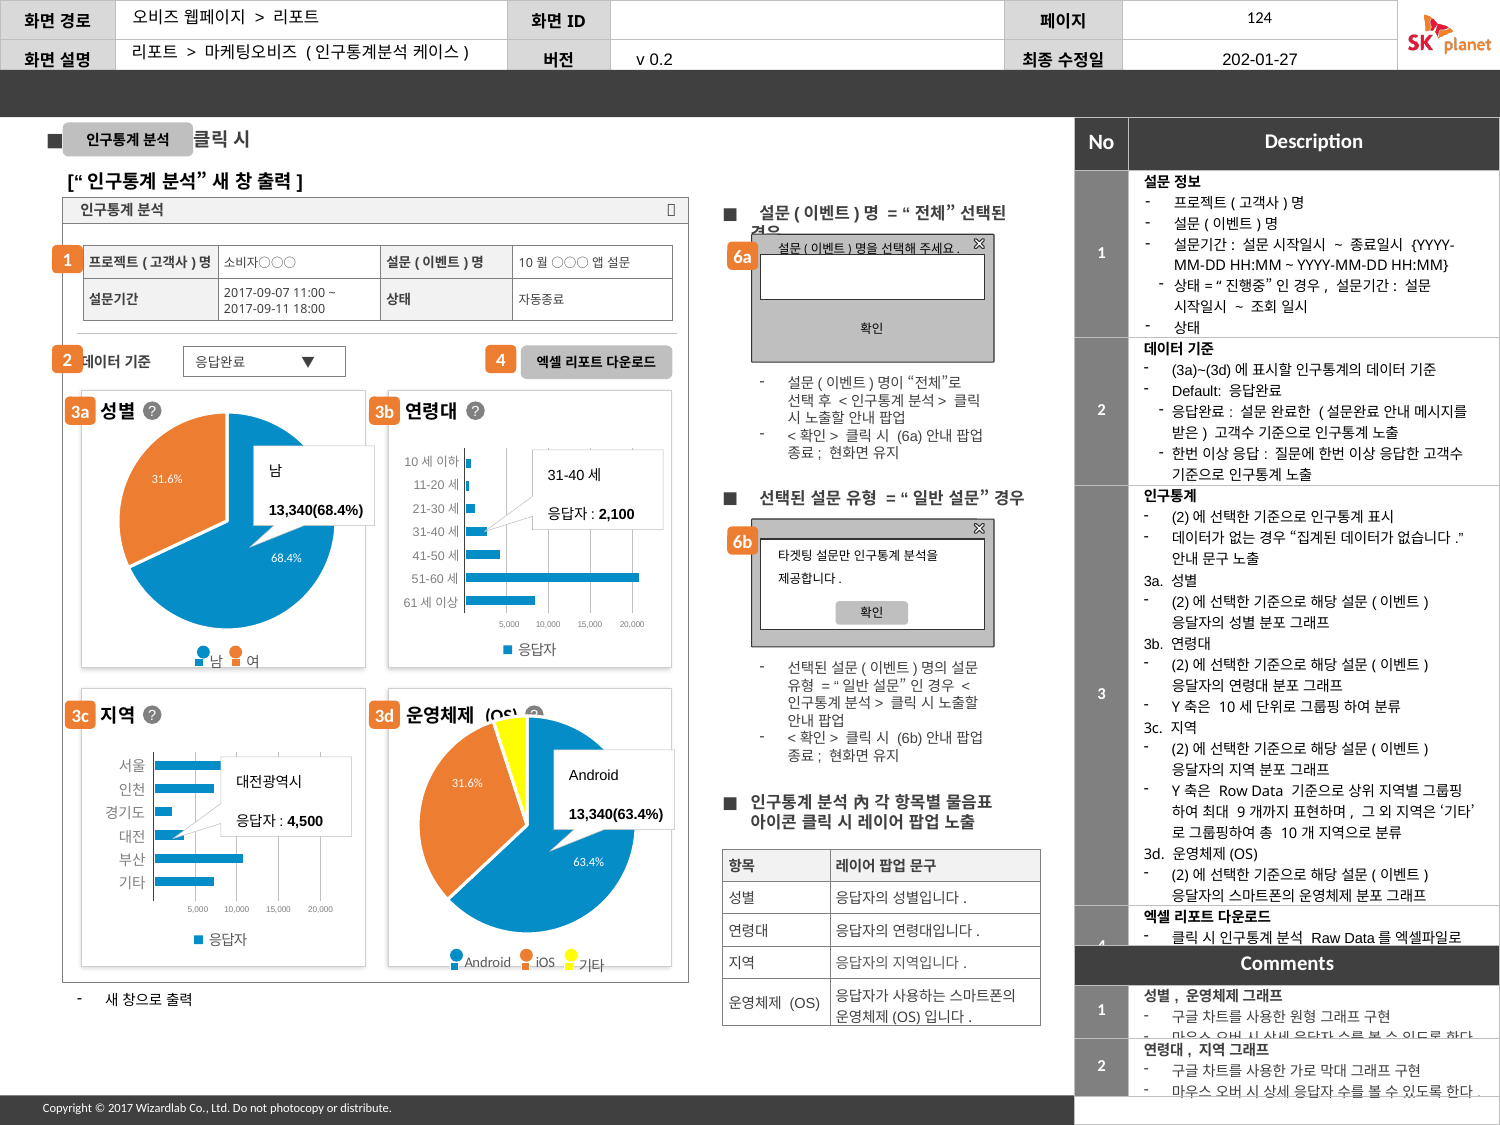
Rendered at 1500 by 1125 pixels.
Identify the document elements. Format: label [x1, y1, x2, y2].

table_cell [723, 914, 830, 946]
table_cell [723, 947, 830, 978]
table_cell [1075, 906, 1128, 945]
table_header [1129, 171, 1499, 337]
table_header [723, 850, 830, 881]
table_header [1075, 946, 1499, 985]
text_box [726, 519, 994, 647]
table_cell [1075, 486, 1128, 905]
text_box [716, 481, 1049, 514]
text_box [716, 786, 1040, 838]
table_cell [1075, 1039, 1128, 1096]
text_box [50, 162, 694, 1017]
table_cell [831, 914, 1040, 946]
table_cell [1129, 1039, 1499, 1096]
table_cell [831, 882, 1040, 913]
text_box [744, 651, 1001, 772]
table_cell [1129, 986, 1499, 1038]
table_cell [1075, 338, 1128, 485]
text_box [716, 196, 1049, 363]
table_header [831, 850, 1040, 881]
table_cell [1129, 338, 1499, 485]
table_cell [723, 979, 830, 1025]
text_box [744, 367, 1001, 470]
table_cell [1129, 906, 1499, 945]
table_cell [1129, 486, 1499, 905]
table_cell [1075, 986, 1128, 1038]
text_box [40, 121, 258, 158]
picture [1404, 10, 1494, 57]
table_cell [723, 882, 830, 913]
table_cell [831, 947, 1040, 978]
text_box [116, 35, 508, 71]
table_header [1075, 171, 1128, 337]
table_cell [831, 979, 1040, 1025]
